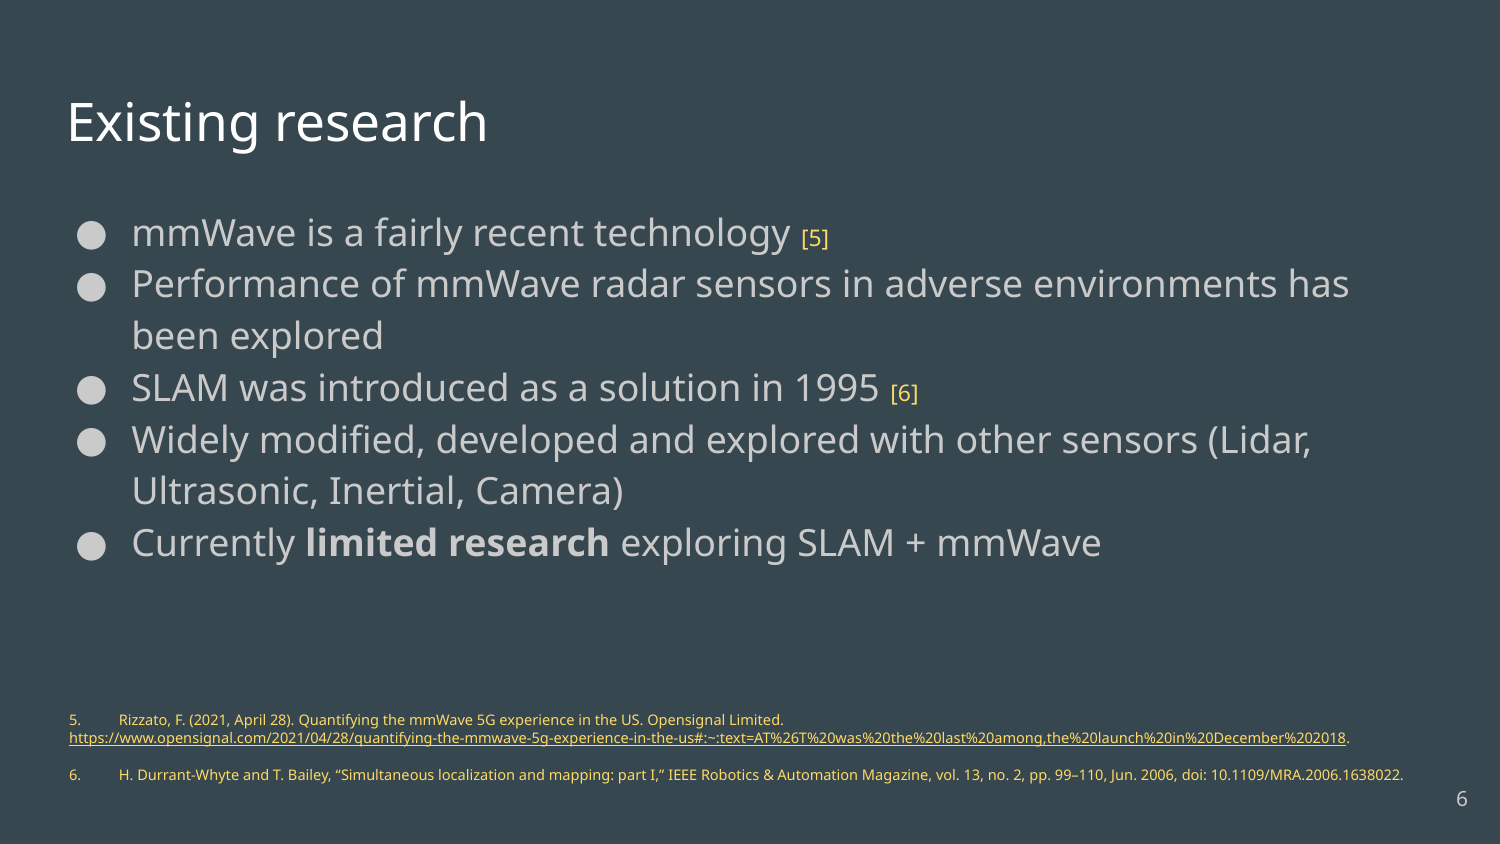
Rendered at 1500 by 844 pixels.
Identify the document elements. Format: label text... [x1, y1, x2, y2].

text_box 5. Rizzato, F. (2021, April 28). Quantifying the mmWave 5G experience in the US. Opensignal Limited. https://www.opensignal.com/2021/04/28/quantifying-the-mmwave-5g-experience-in-the-us#:~:text=AT%26T%20was%20the%20last%20among,the%20launch%20in%20December%202018. 6. H. Durrant-Whyte and T. Bailey, “Simultaneous localization and mapping: part I,” IEEE Robotics & Automation Magazine, vol. 13, no. 2, pp. 99–110, Jun. 2006, doi: 10.1109/MRA.2006.1638022. [54, 696, 1436, 834]
slide_number ‹#› [1436, 767, 1483, 833]
list mmWave is a fairly recent technology [5] Performance of mmWave radar sensors in adverse environments has been explored SLAM was introduced as a solution in 1995 [6] Widely modified, developed and explored with other sensors (Lidar, Ultrasonic, Inertial, Camera) Currently limited research exploring SLAM + mmWave [41, 186, 1449, 748]
title Existing research [51, 72, 1449, 167]
